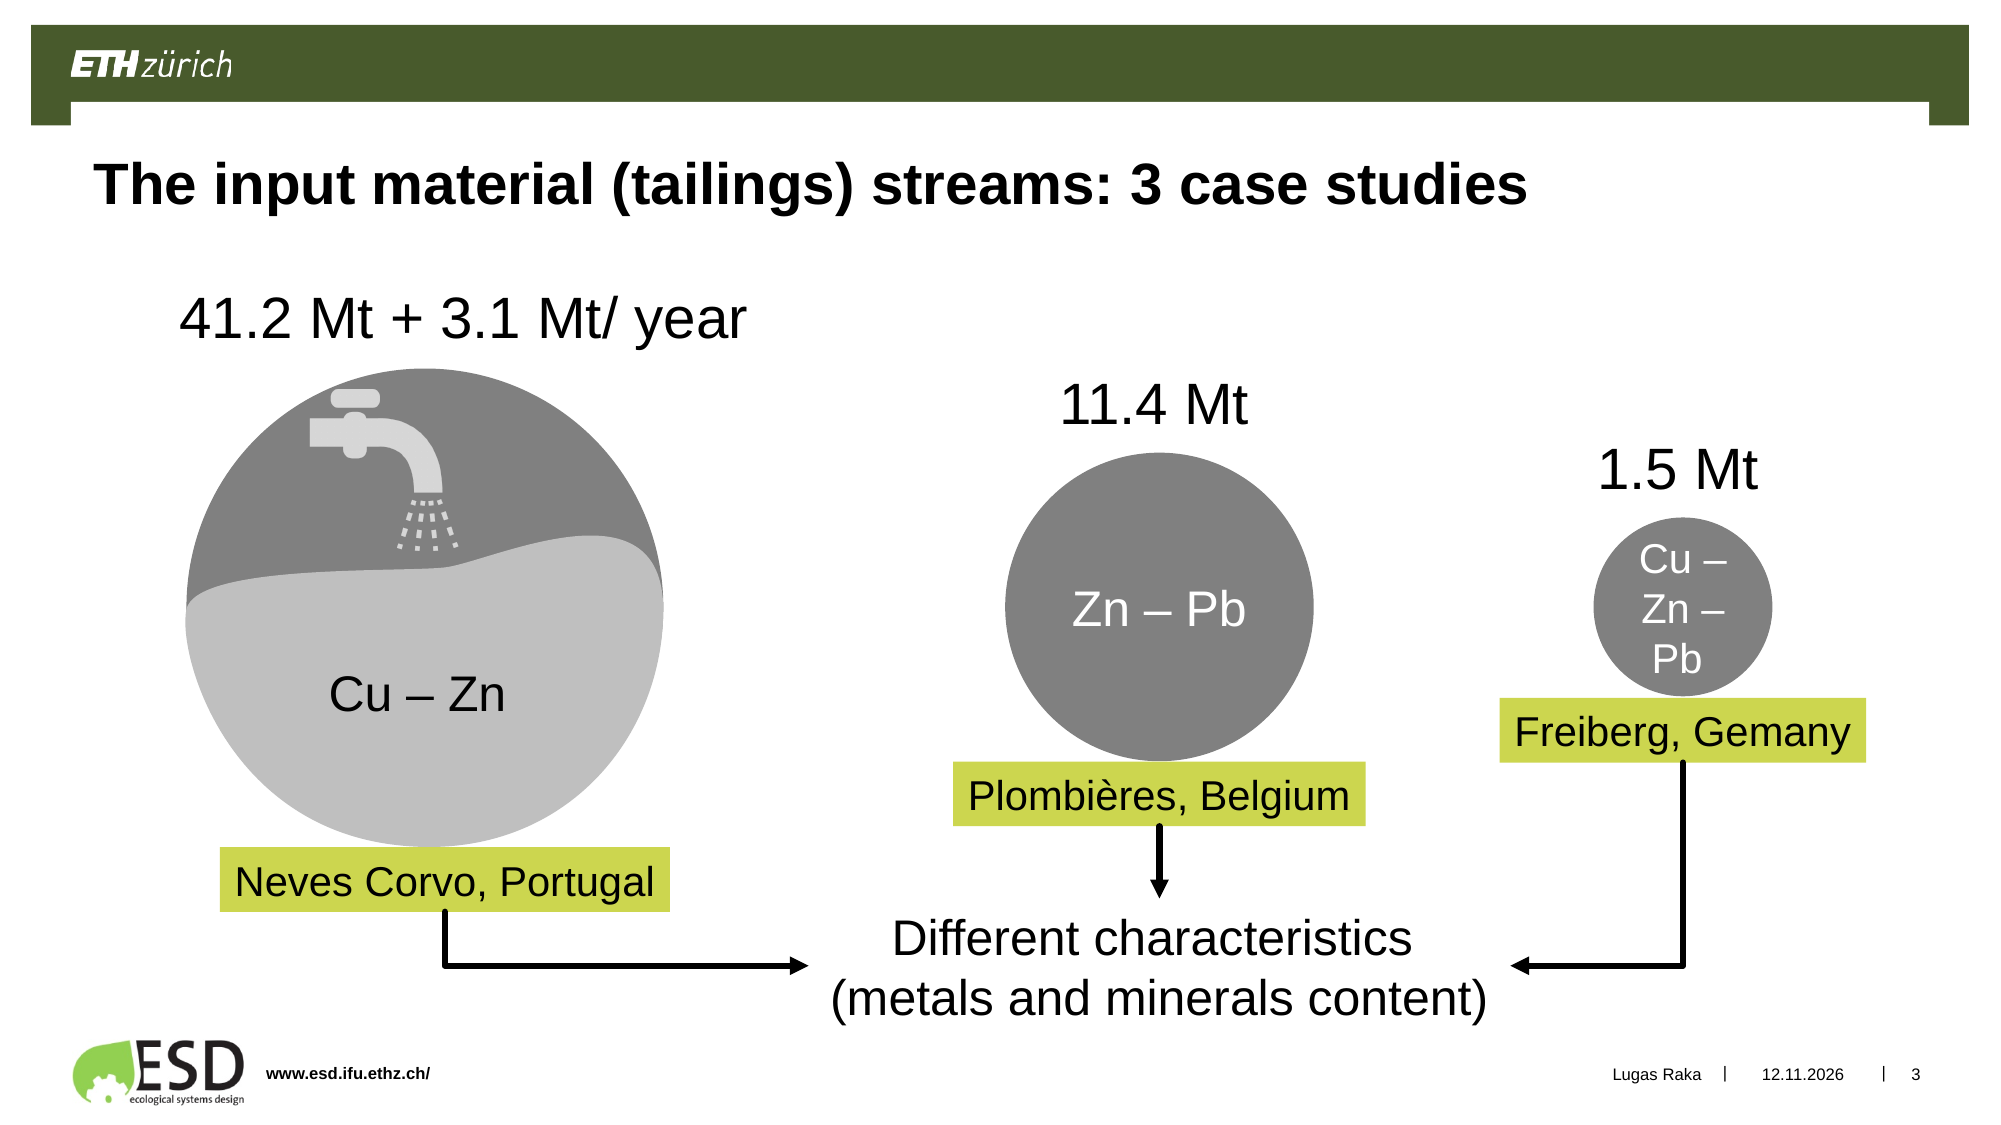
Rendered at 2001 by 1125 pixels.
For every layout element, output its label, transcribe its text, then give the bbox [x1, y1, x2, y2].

text_box Neves Corvo, Portugal [659, 847, 670, 912]
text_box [1494, 778, 1699, 952]
picture [72, 1039, 244, 1106]
text_box Neves Corvo, Portugal [219, 847, 594, 912]
footer Lugas Raka [999, 1034, 1702, 1112]
text_box Zn – Pb [1003, 450, 1316, 761]
text_box [184, 366, 665, 607]
text_box 11.4 Mt [1044, 358, 1275, 444]
title The input material (tailings) streams: 3 case studies [70, 101, 1930, 262]
text_box Different characteristics (metals and minerals content) [808, 898, 1511, 1034]
text_box Cu – Zn [183, 533, 666, 850]
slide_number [1736, 1034, 1870, 1112]
text_box Plombières, Belgium [953, 761, 1366, 827]
text_box Cu – Zn – Pb [1591, 515, 1775, 697]
slide_number 3 [1886, 1034, 1946, 1112]
text_box 1.5 Mt [1582, 423, 1784, 509]
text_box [599, 757, 654, 1122]
picture [302, 388, 465, 551]
text_box Freiberg, Gemany [1499, 697, 1867, 763]
text_box 41.2 Mt + 3.1 Mt/ year [164, 273, 765, 358]
